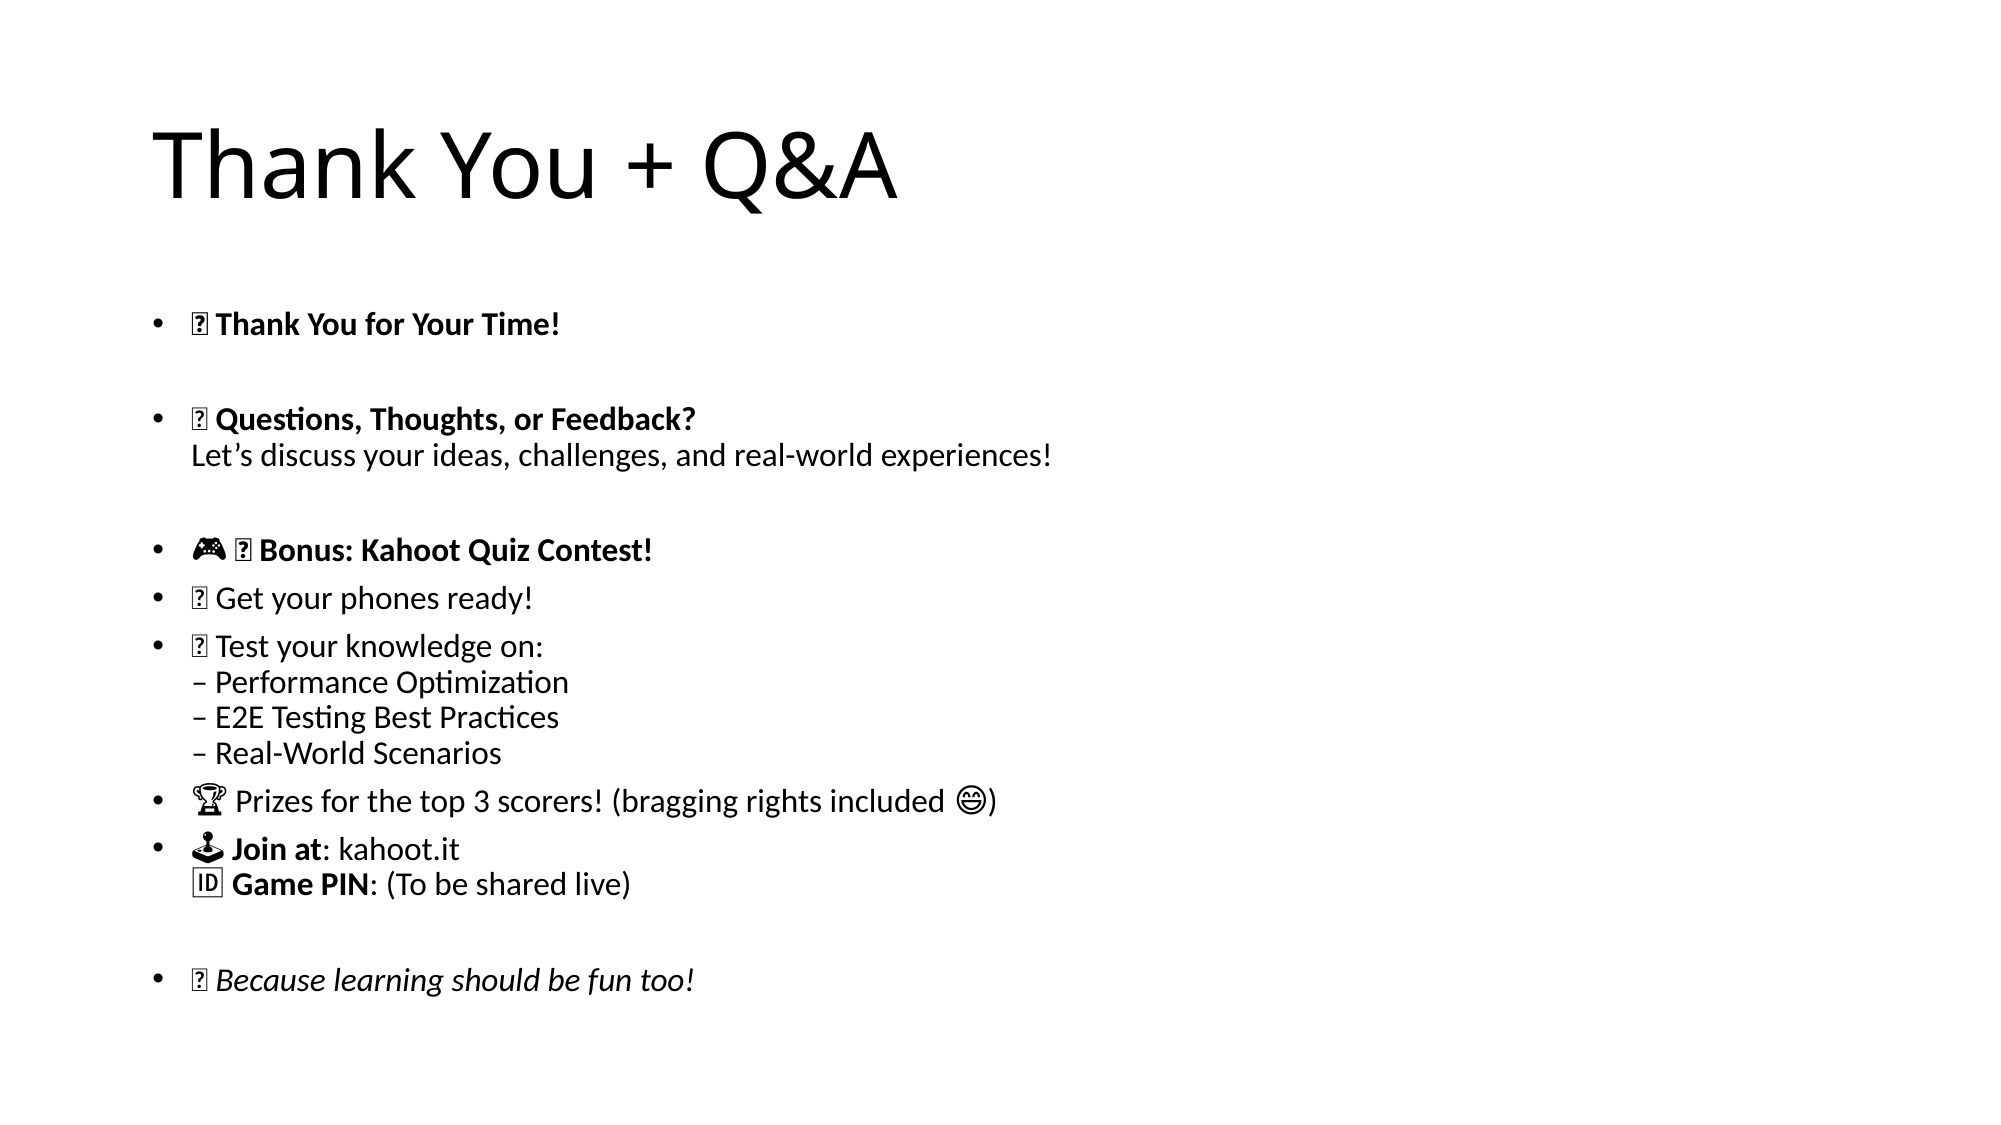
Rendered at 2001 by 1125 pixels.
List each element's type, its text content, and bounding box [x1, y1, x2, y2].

list 🙏 Thank You for Your Time! 💬 Questions, Thoughts, or Feedback? Let’s discuss your ideas, challenges, and real-world experiences! 🎮 🎉 Bonus: Kahoot Quiz Contest! 📱 Get your phones ready! 🧠 Test your knowledge on: – Performance Optimization – E2E Testing Best Practices – Real-World Scenarios 🏆 Prizes for the top 3 scorers! (bragging rights included 😄) 🕹️ Join at: kahoot.it 🆔 Game PIN: (To be shared live) 🎯 Because learning should be fun too! [137, 299, 1863, 1014]
title Thank You + Q&A [137, 59, 1863, 278]
